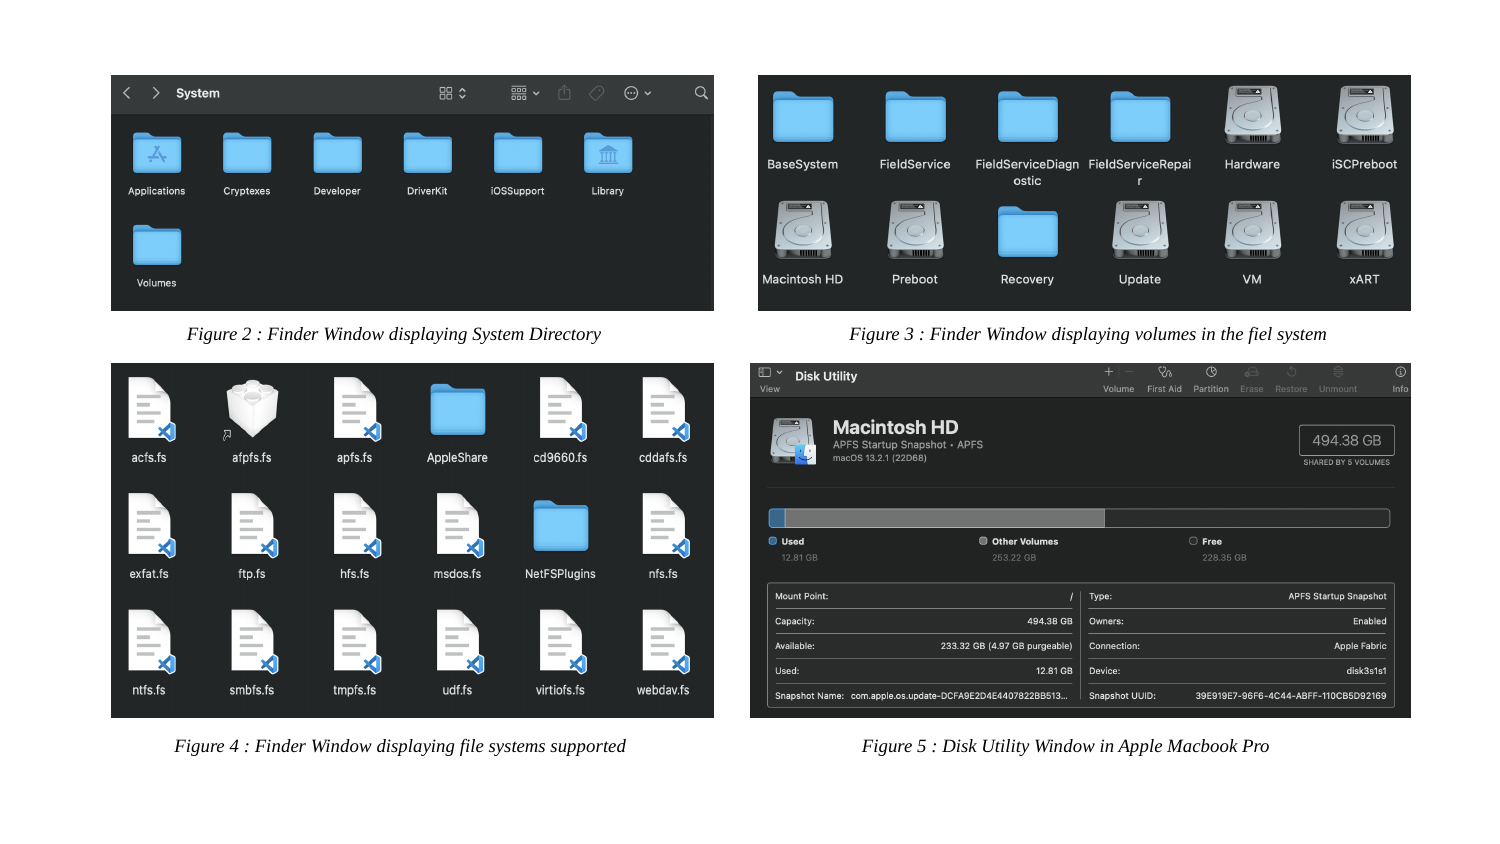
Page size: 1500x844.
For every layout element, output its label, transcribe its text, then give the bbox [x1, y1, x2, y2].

picture [111, 363, 714, 718]
picture [749, 363, 1411, 718]
text_box Figure 5 : Disk Utility Window in Apple Macbook Pro [846, 722, 1449, 768]
text_box Figure 3 : Finder Window displaying volumes in the fiel system [834, 310, 1436, 356]
picture [111, 74, 714, 311]
text_box Figure 2 : Finder Window displaying System Directory [171, 319, 650, 356]
text_box Figure 4 : Finder Window displaying file systems supported [159, 722, 761, 768]
picture [757, 74, 1411, 311]
